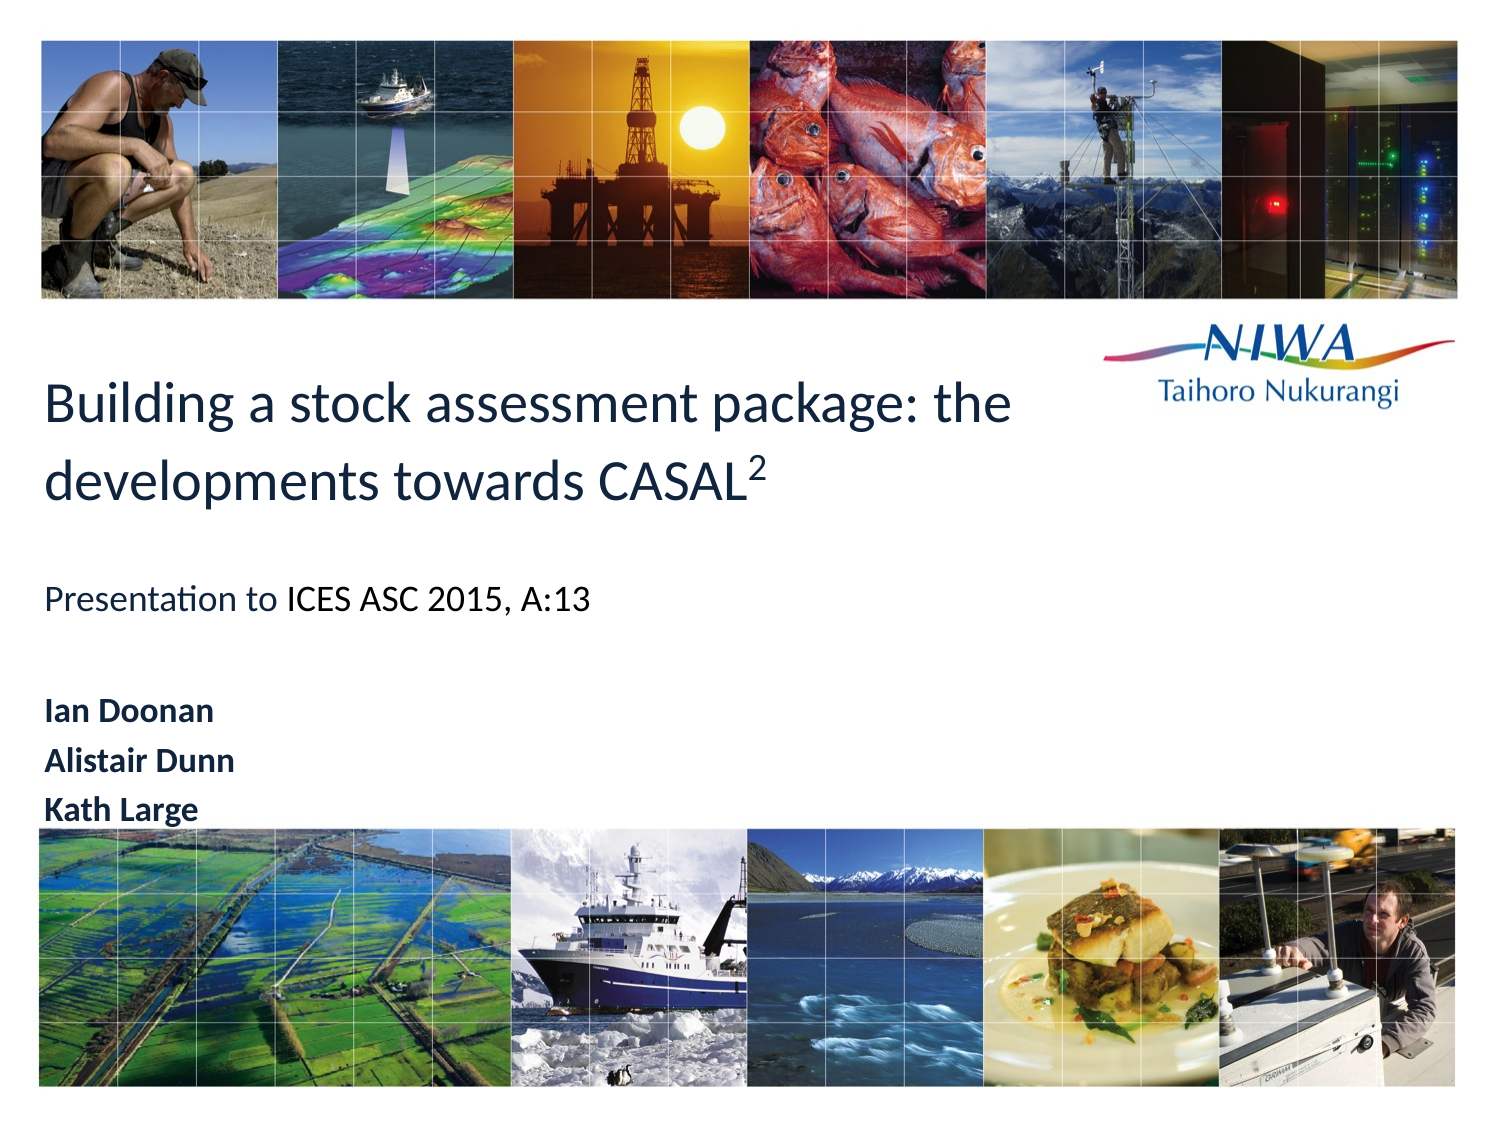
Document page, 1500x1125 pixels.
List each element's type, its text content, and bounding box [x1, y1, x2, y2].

title Building a stock assessment package: the developments towards CASAL2 Presentation to ICES ASC 2015, A:13 [29, 302, 1329, 681]
subtitle Ian Doonan Alistair Dunn Kath Large [29, 679, 1080, 838]
picture [0, 0, 1499, 1125]
